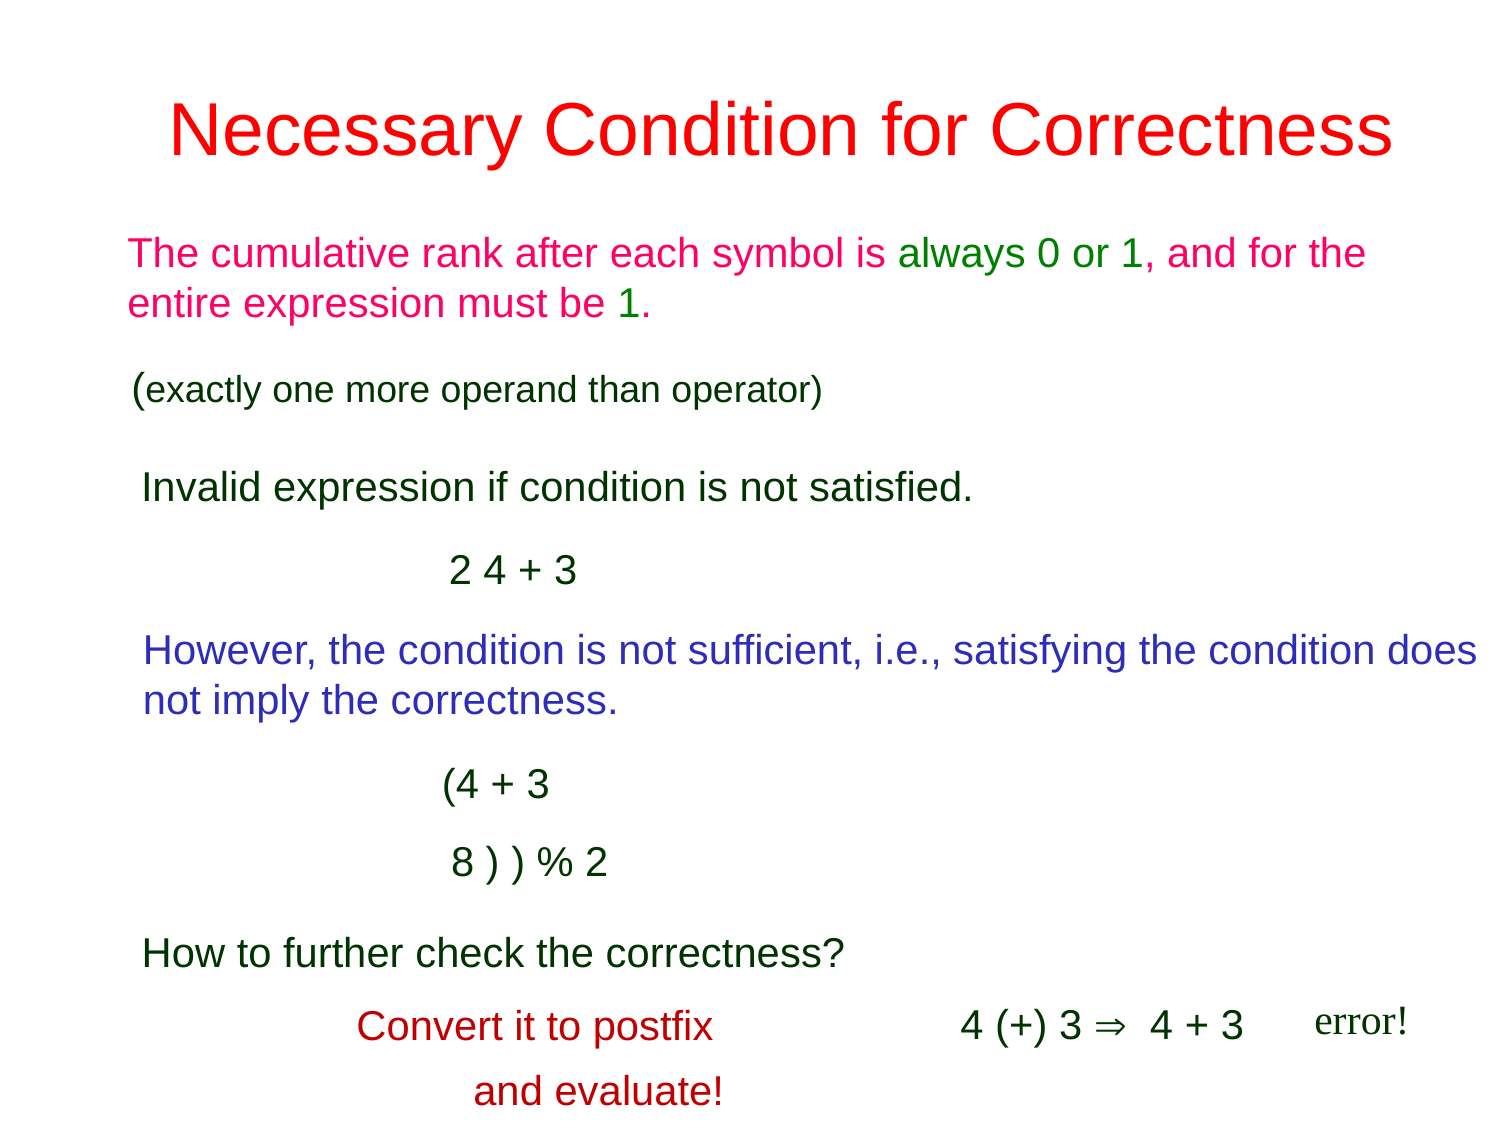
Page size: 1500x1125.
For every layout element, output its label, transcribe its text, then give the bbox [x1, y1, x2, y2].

text_box How to further check the correctness? [126, 918, 873, 983]
text_box Invalid expression if condition is not satisfied. [126, 451, 990, 517]
text_box (exactly one more operand than operator) [116, 353, 839, 419]
text_box 2 4 + 3 [433, 535, 593, 600]
text_box (4 + 3 [427, 749, 600, 815]
text_box The cumulative rank after each symbol is always 0 or 1, and for the entire expression must be 1. [112, 218, 1438, 333]
text_box Convert it to postfix [341, 991, 741, 1057]
text_box 4 (+) 3  4 + 3 [945, 990, 1306, 1056]
text_box and evaluate! [458, 1056, 740, 1122]
text_box 8 ) ) % 2 [436, 827, 659, 893]
text_box error! [1299, 985, 1425, 1051]
title Necessary Condition for Correctness [112, 24, 1426, 213]
text_box However, the condition is not sufficient, i.e., satisfying the condition does not imply the correctness. [128, 615, 1500, 731]
